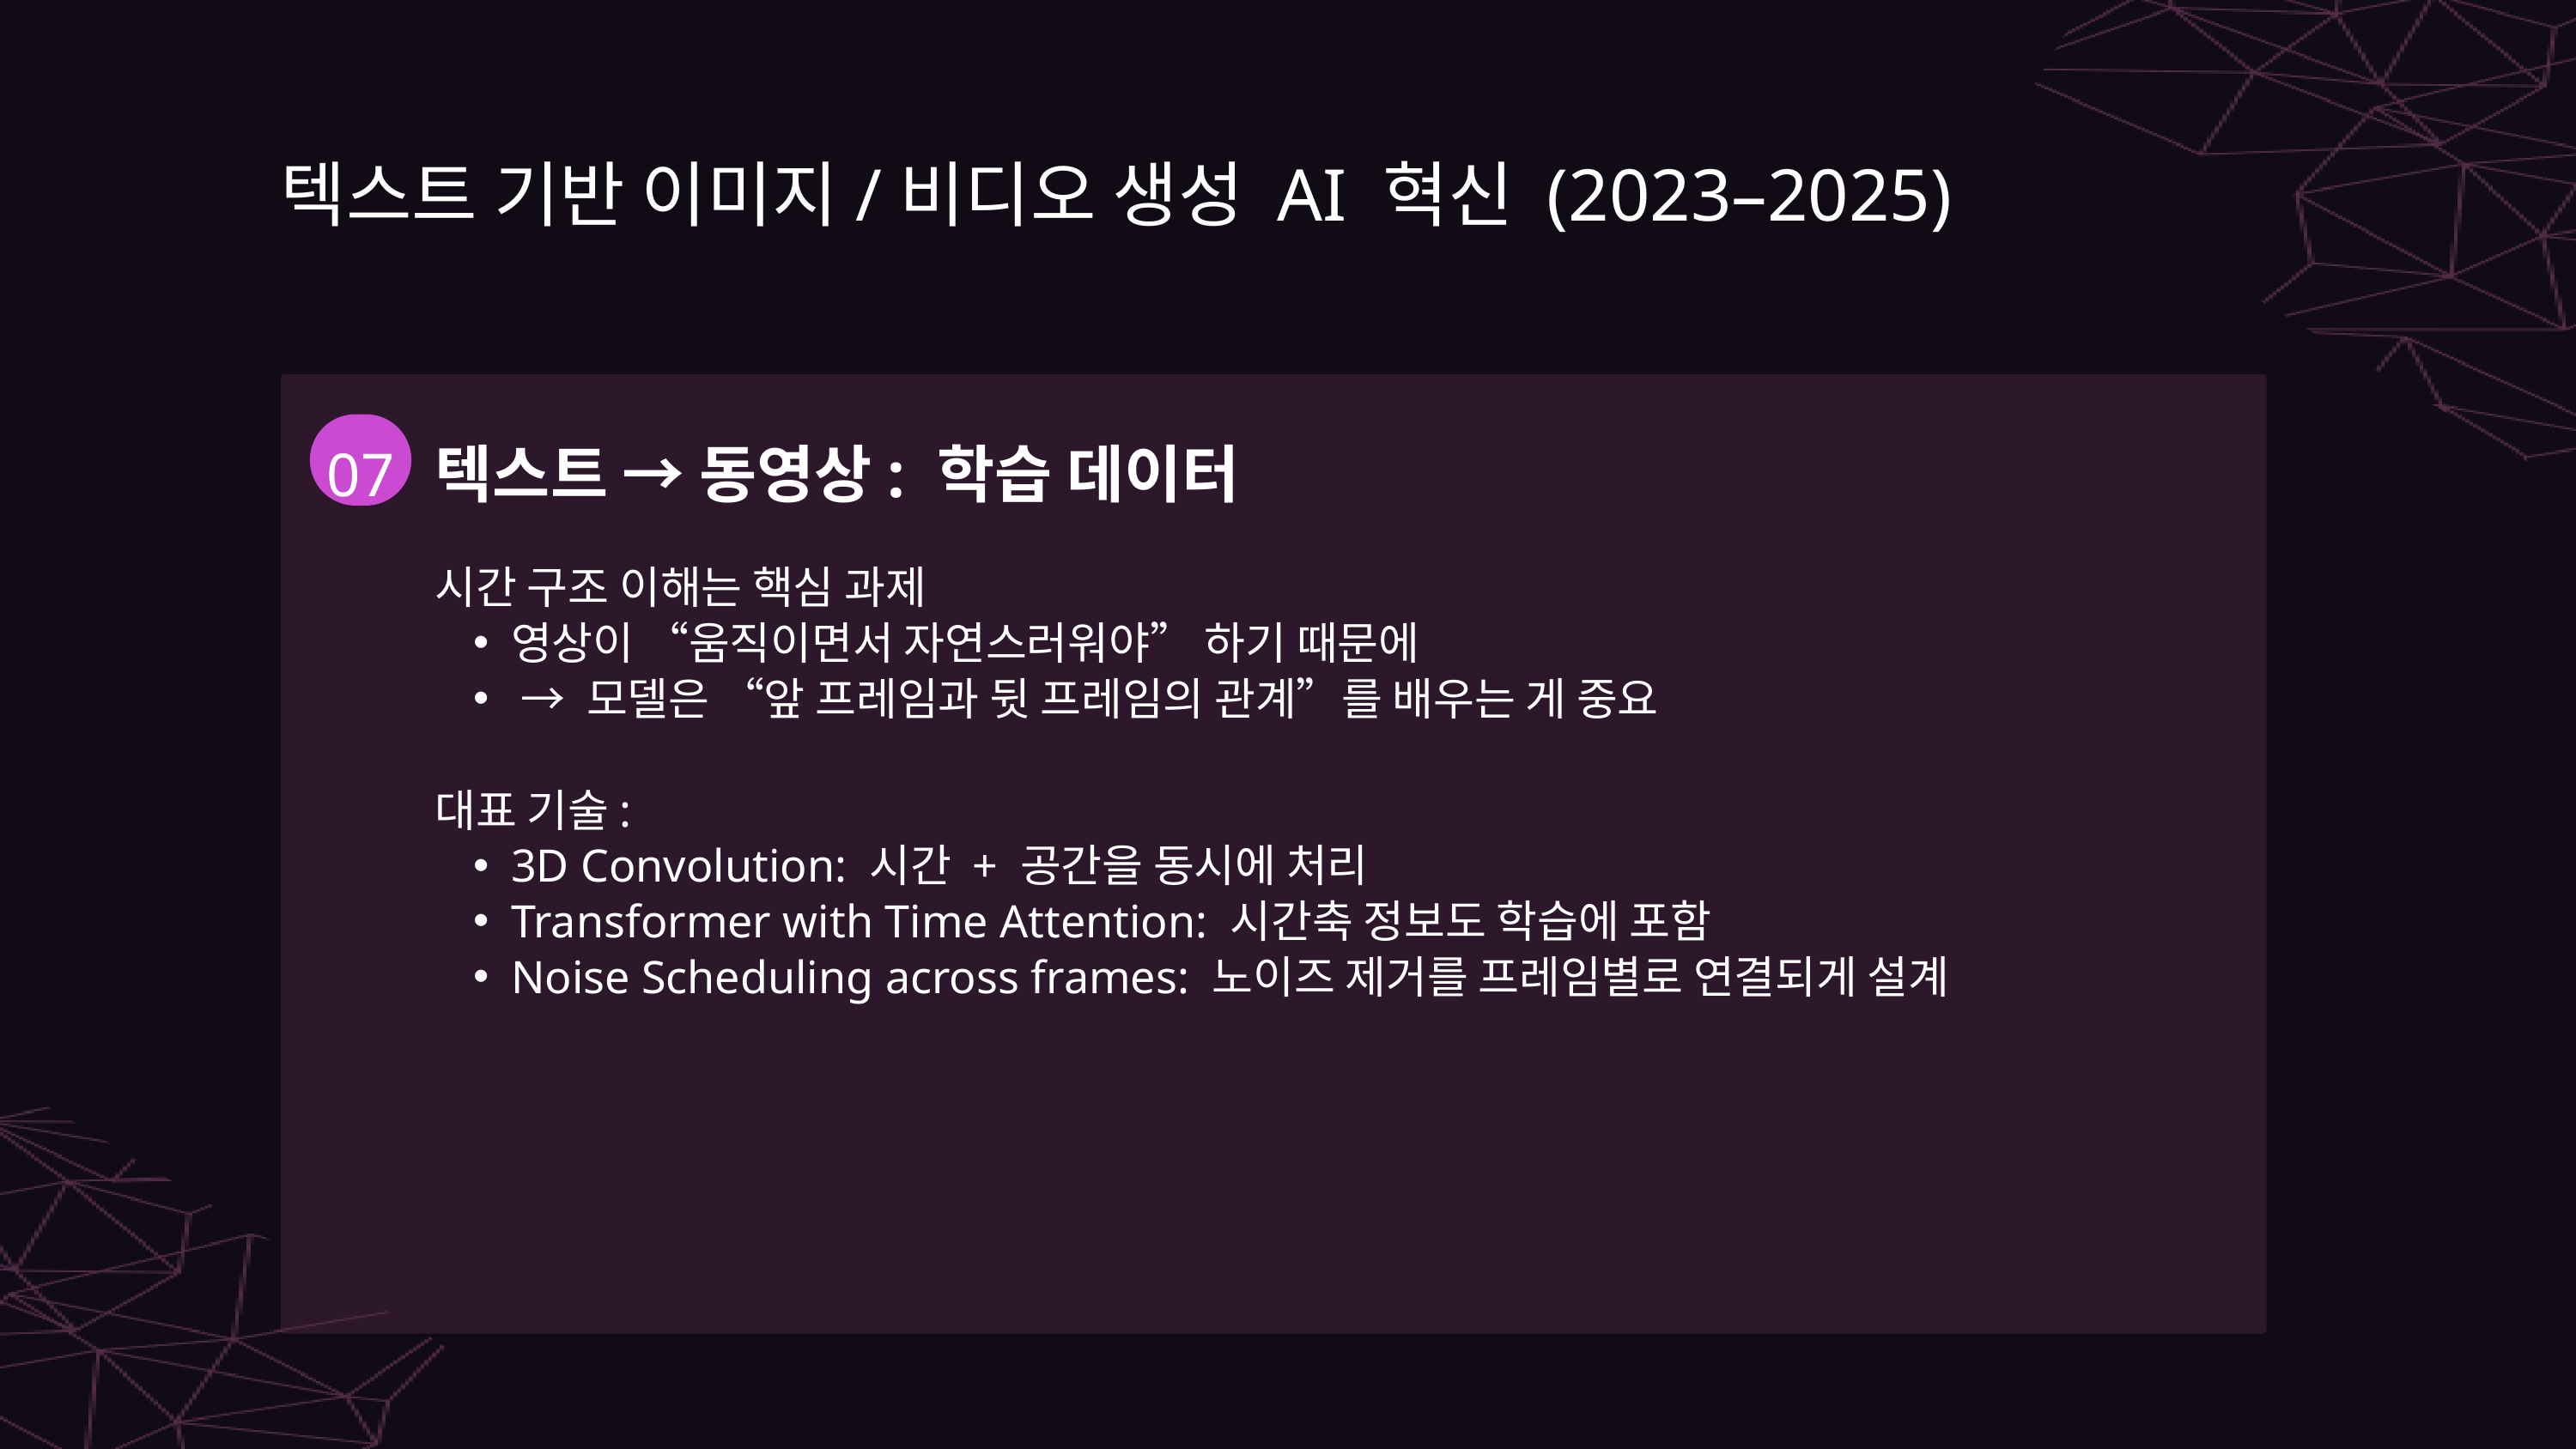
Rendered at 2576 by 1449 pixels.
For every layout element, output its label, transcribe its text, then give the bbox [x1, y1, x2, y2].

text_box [309, 414, 412, 506]
text_box [2003, 0, 2576, 492]
text_box 텍스트 기반 이미지/비디오 생성 AI 혁신 (2023–2025) [280, 135, 2128, 236]
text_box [280, 373, 2267, 1334]
text_box [0, 1076, 498, 1449]
